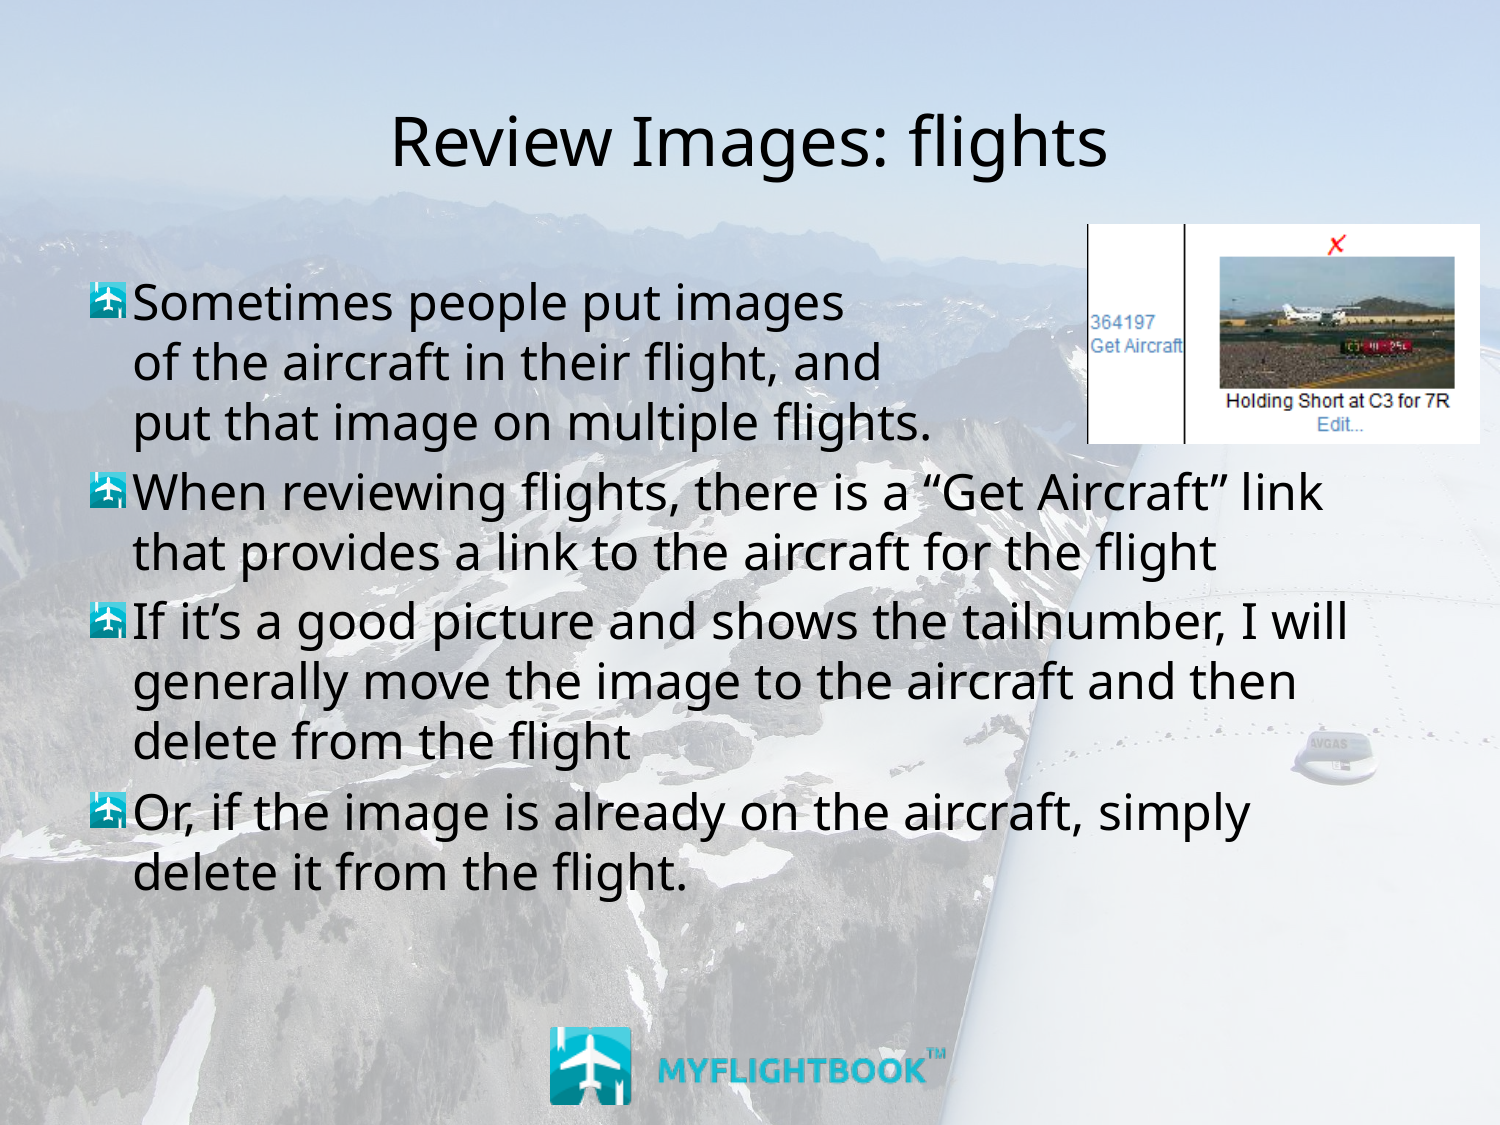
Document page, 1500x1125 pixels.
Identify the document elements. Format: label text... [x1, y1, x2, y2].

picture [90, 792, 126, 828]
picture [1087, 224, 1480, 444]
picture [90, 602, 126, 638]
title Review Images: flights [75, 45, 1425, 233]
list Sometimes people put images of the aircraft in their flight, and put that image on multiple flights. When reviewing flights, there is a “Get Aircraft” link that provides a link to the aircraft for the flight If it’s a good picture and shows the tailnumber, I will generally move the image to the aircraft and then delete from the flight Or, if the image is already on the aircraft, simply delete it from the flight. [75, 262, 1425, 1005]
picture [90, 282, 126, 318]
picture [550, 1027, 950, 1105]
picture [90, 472, 126, 508]
